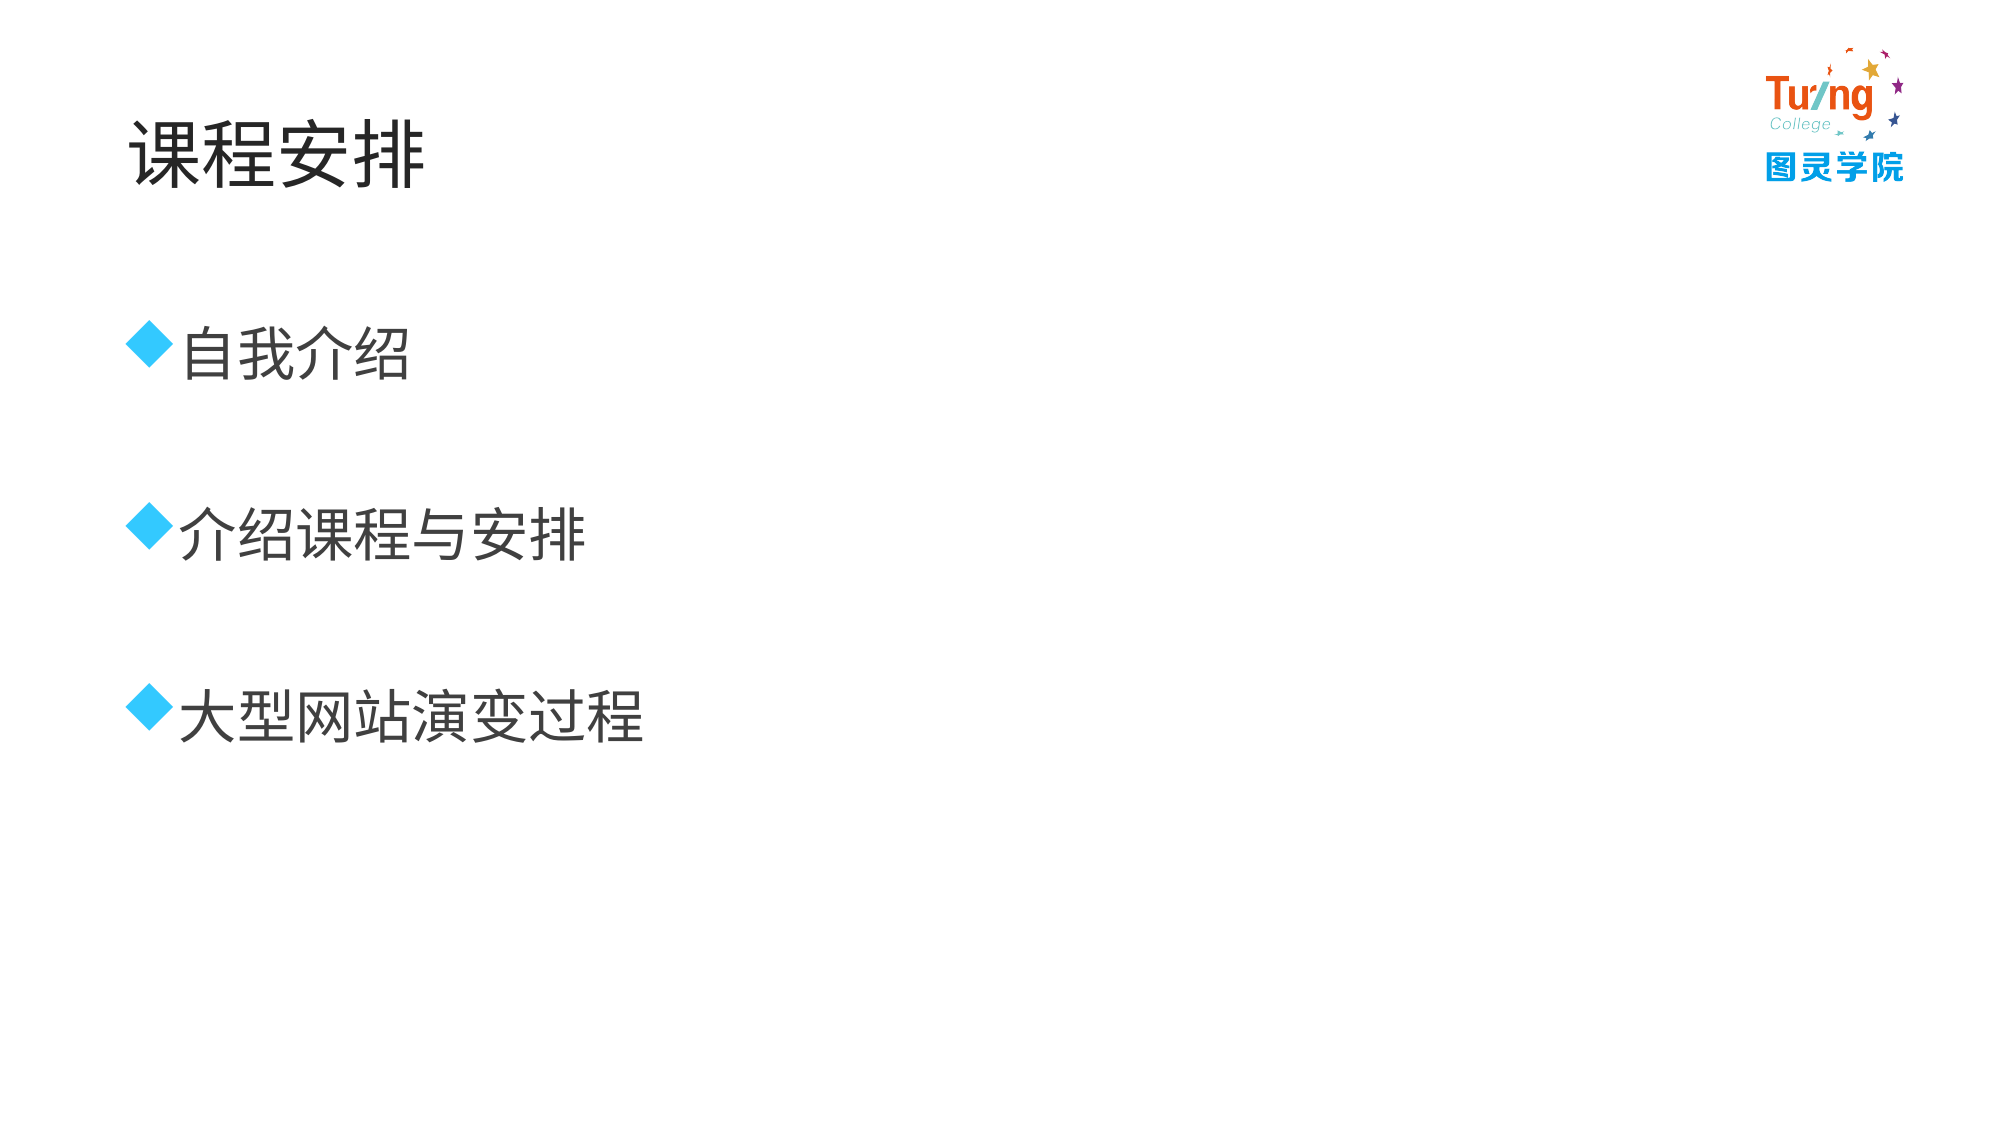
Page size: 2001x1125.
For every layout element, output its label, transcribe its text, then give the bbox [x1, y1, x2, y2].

picture [1735, 26, 1941, 203]
list 自我介绍 介绍课程与安排 大型网站演变过程 [105, 309, 1516, 947]
title 课程安排 [111, 99, 1522, 317]
